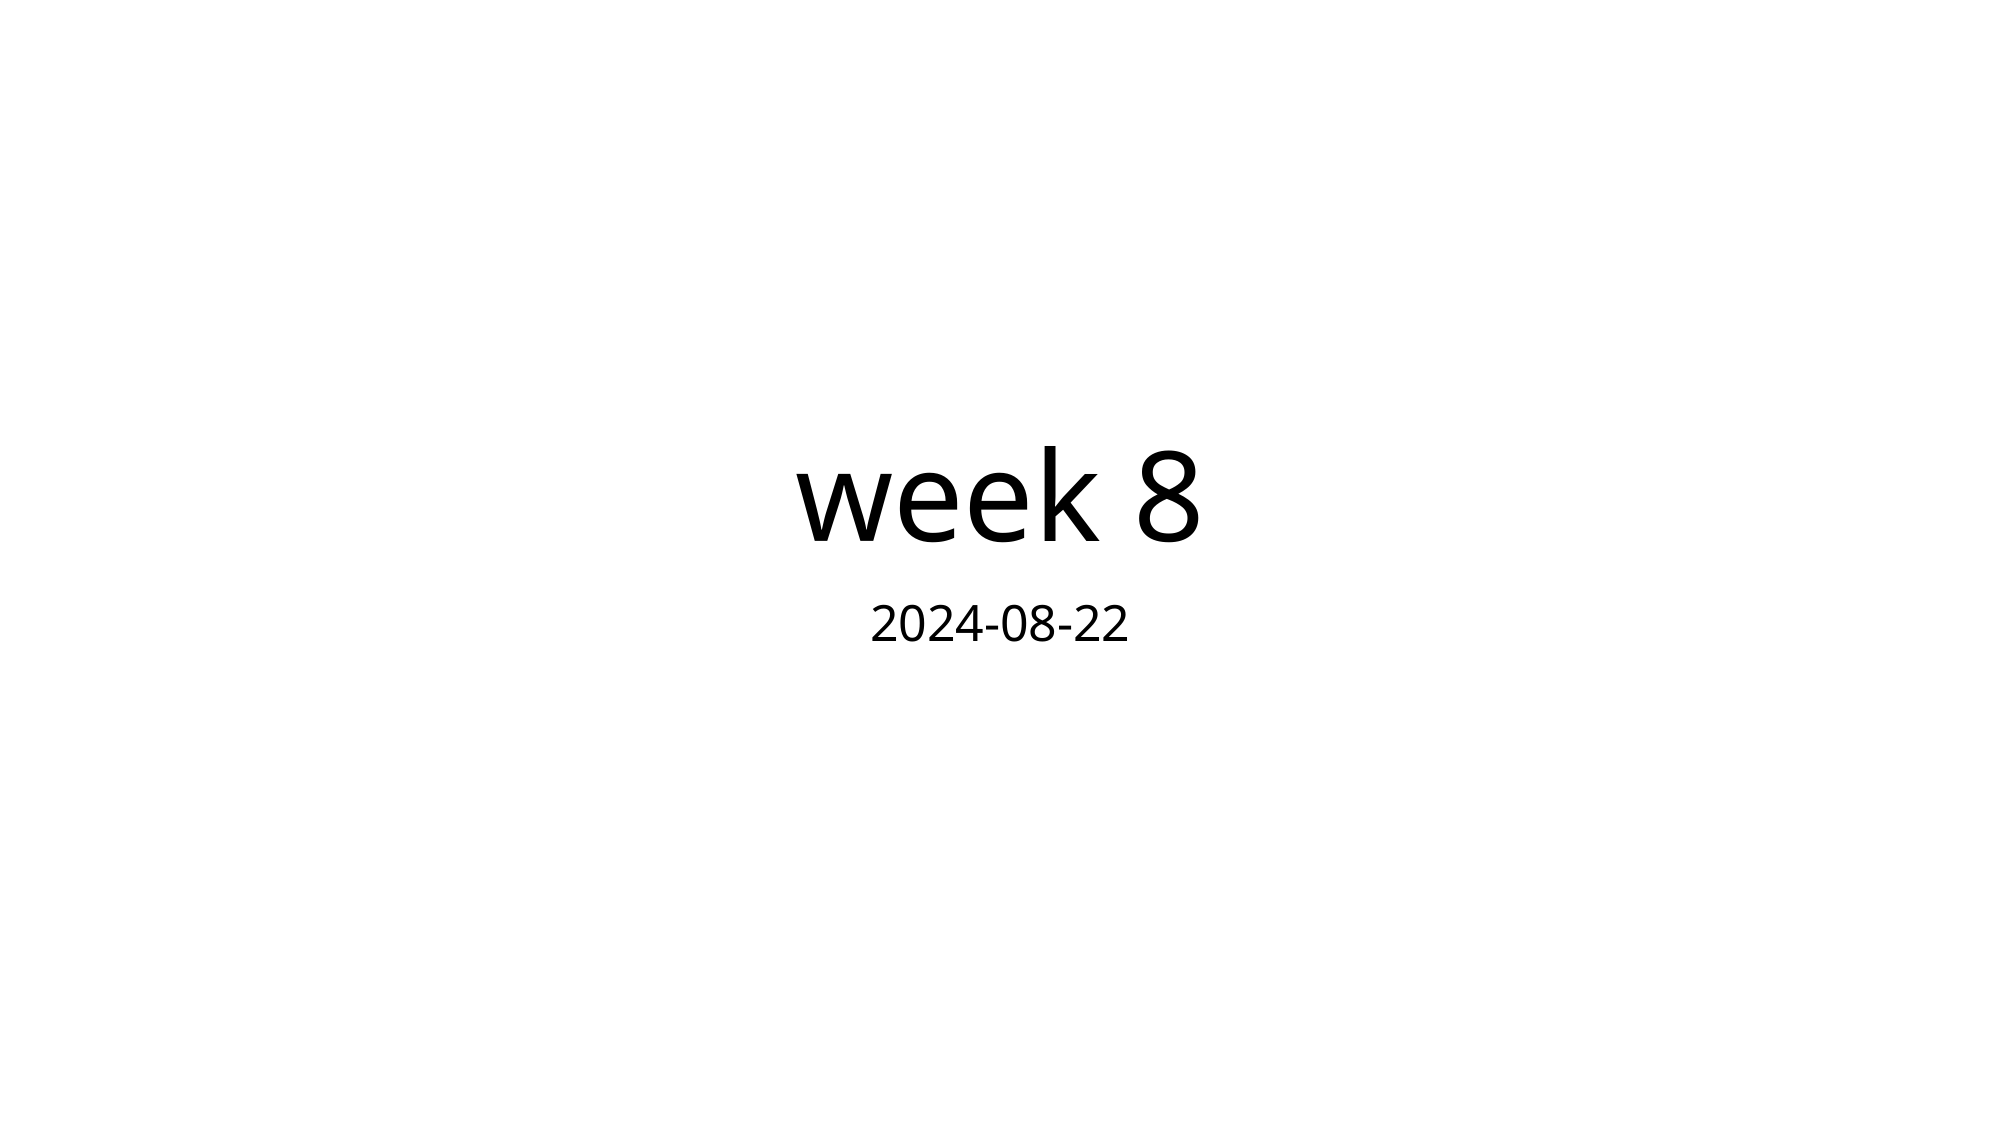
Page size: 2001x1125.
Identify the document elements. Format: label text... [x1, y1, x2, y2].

title week 8 [249, 184, 1750, 576]
subtitle 2024-08-22 [249, 590, 1750, 863]
